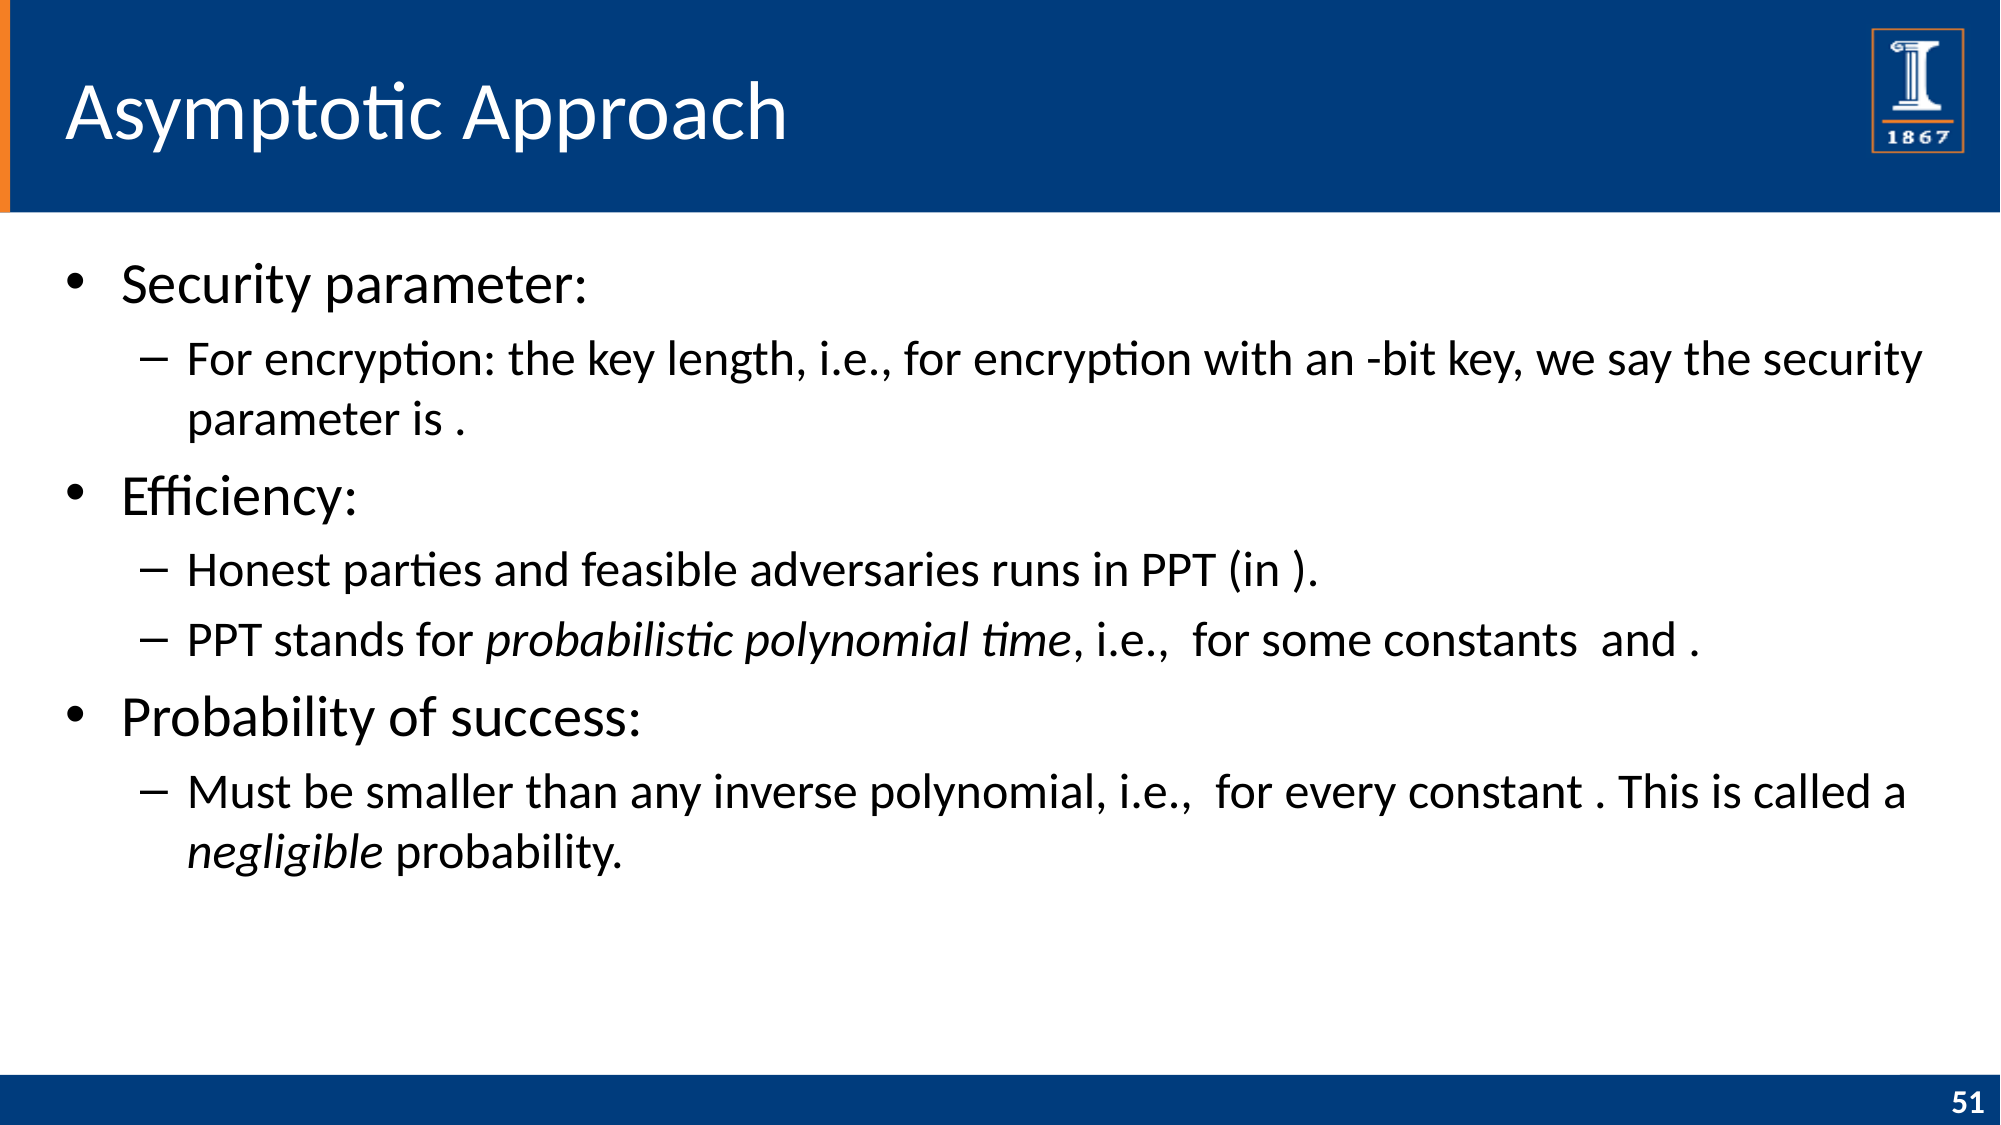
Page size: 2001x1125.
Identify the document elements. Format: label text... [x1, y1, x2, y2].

picture [1866, 24, 1971, 158]
slide_number 51 [1899, 1074, 2000, 1125]
title Asymptotic Approach [50, 24, 1517, 188]
